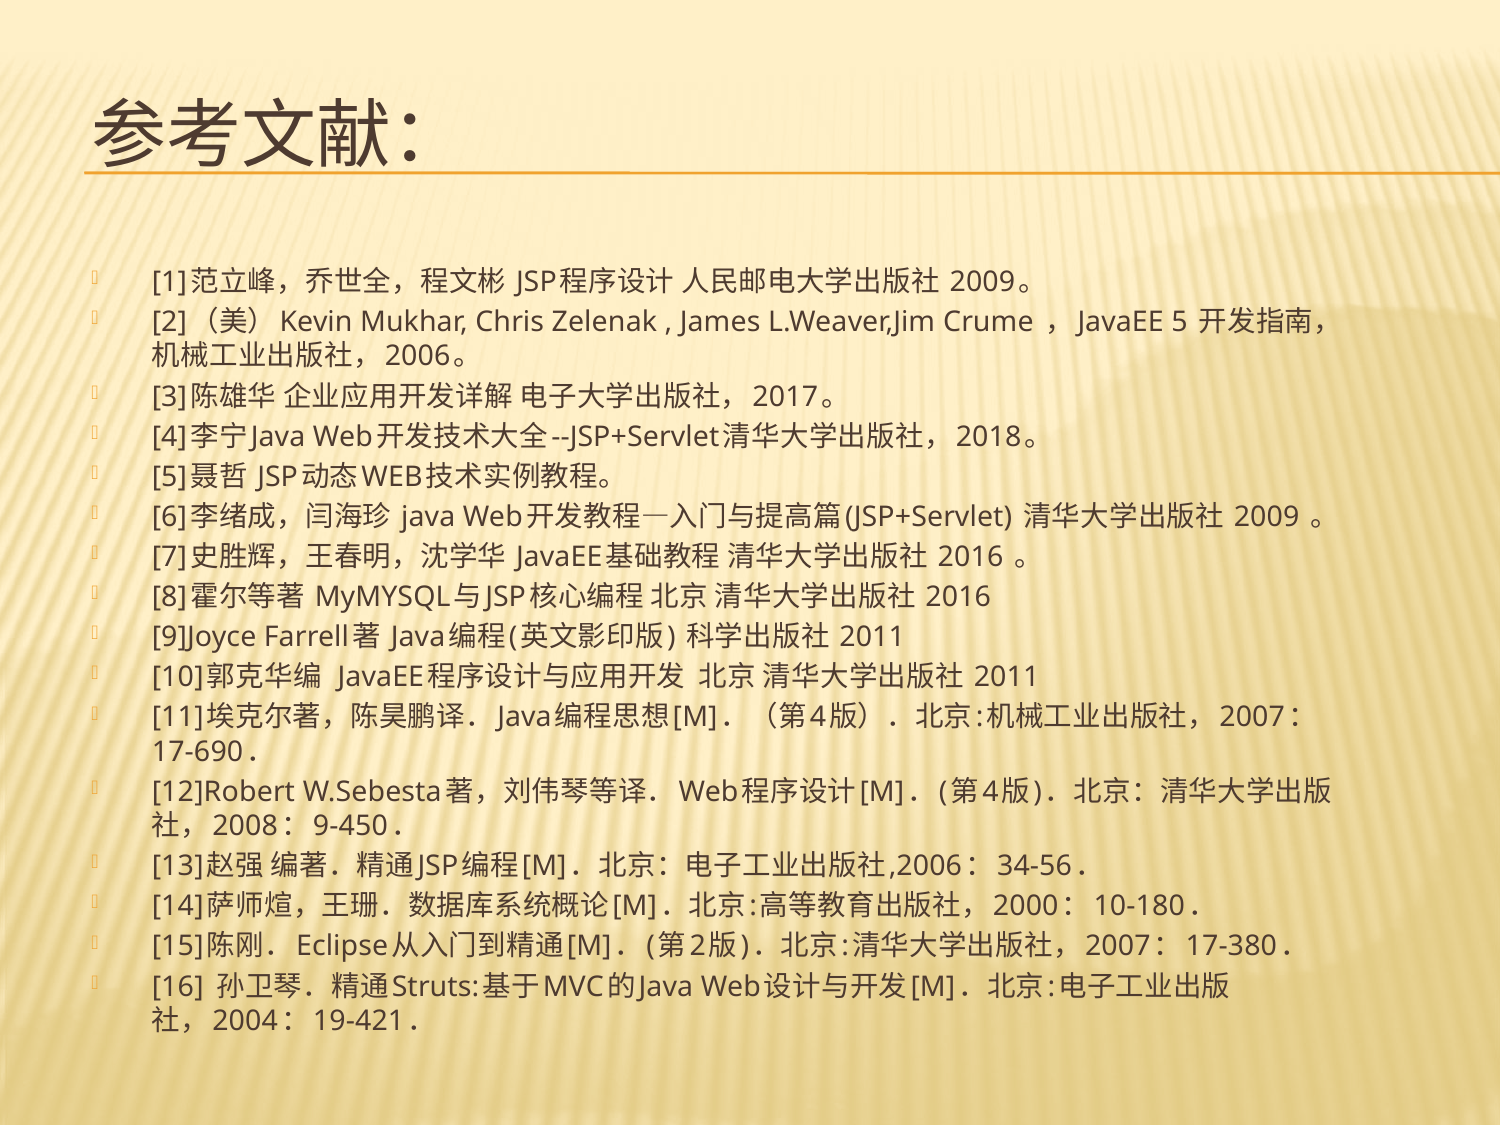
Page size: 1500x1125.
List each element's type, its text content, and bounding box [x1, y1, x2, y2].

list [1]范立峰，乔世全，程文彬 JSP程序设计 人民邮电大学出版社 2009。 [2]（美）Kevin Mukhar, Chris Zelenak , James L.Weaver,Jim Crume ，JavaEE 5 开发指南，机械工业出版社，2006。 [3]陈雄华 企业应用开发详解 电子大学出版社，2017。 [4]李宁Java Web开发技术大全--JSP+Servlet清华大学出版社，2018。 [5]聂哲 JSP动态WEB技术实例教程。 [6]李绪成，闫海珍 java Web开发教程—入门与提高篇(JSP+Servlet) 清华大学出版社 2009 。 [7]史胜辉，王春明，沈学华 JavaEE基础教程 清华大学出版社 2016 。 [8]霍尔等著 MyMYSQL与JSP核心编程 北京 清华大学出版社 2016 [9]Joyce Farrell著 Java编程(英文影印版) 科学出版社 2011 [10]郭克华编 JavaEE程序设计与应用开发 北京 清华大学出版社 2011 [11]埃克尔著，陈昊鹏译．Java编程思想[M]．（第4版）．北京:机械工业出版社，2007：17-690． [12]Robert W.Sebesta著，刘伟琴等译．Web程序设计[M]．(第4版)．北京：清华大学出版社，2008：9-450． [13]赵强 编著．精通JSP编程[M]．北京：电子工业出版社,2006：34-56． [14]萨师煊，王珊．数据库系统概论[M]．北京:高等教育出版社，2000：10-180． [15]陈刚．Eclipse从入门到精通[M]．(第2版)．北京:清华大学出版社，2007：17-380． [16] 孙卫琴．精通Struts:基于MVC的Java Web设计与开发[M]．北京:电子工业出版社，2004：19-421． [76, 255, 1365, 1071]
title 参考文献： [76, 54, 1117, 209]
